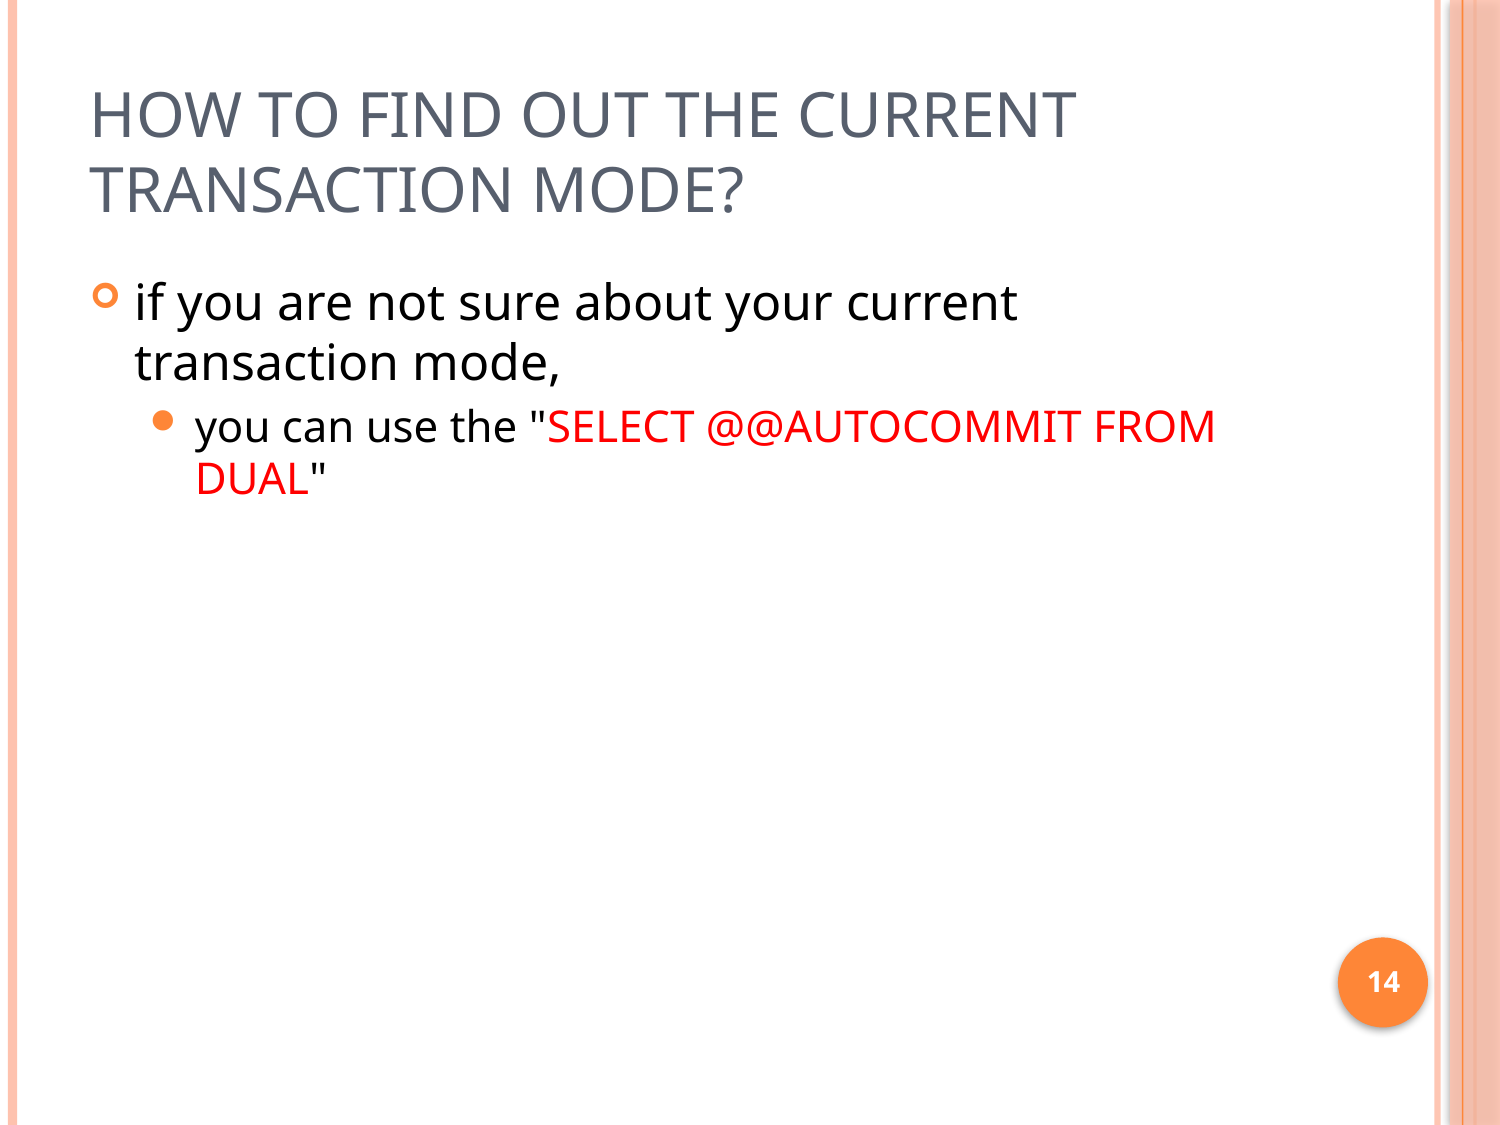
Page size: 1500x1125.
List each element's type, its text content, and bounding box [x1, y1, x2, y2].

slide_number 14 [1333, 940, 1434, 1027]
list if you are not sure about your current transaction mode, you can use the "SELECT @@AUTOCOMMIT FROM DUAL" [75, 262, 1300, 1062]
title How To Find Out the Current Transaction Mode? [75, 45, 1300, 233]
